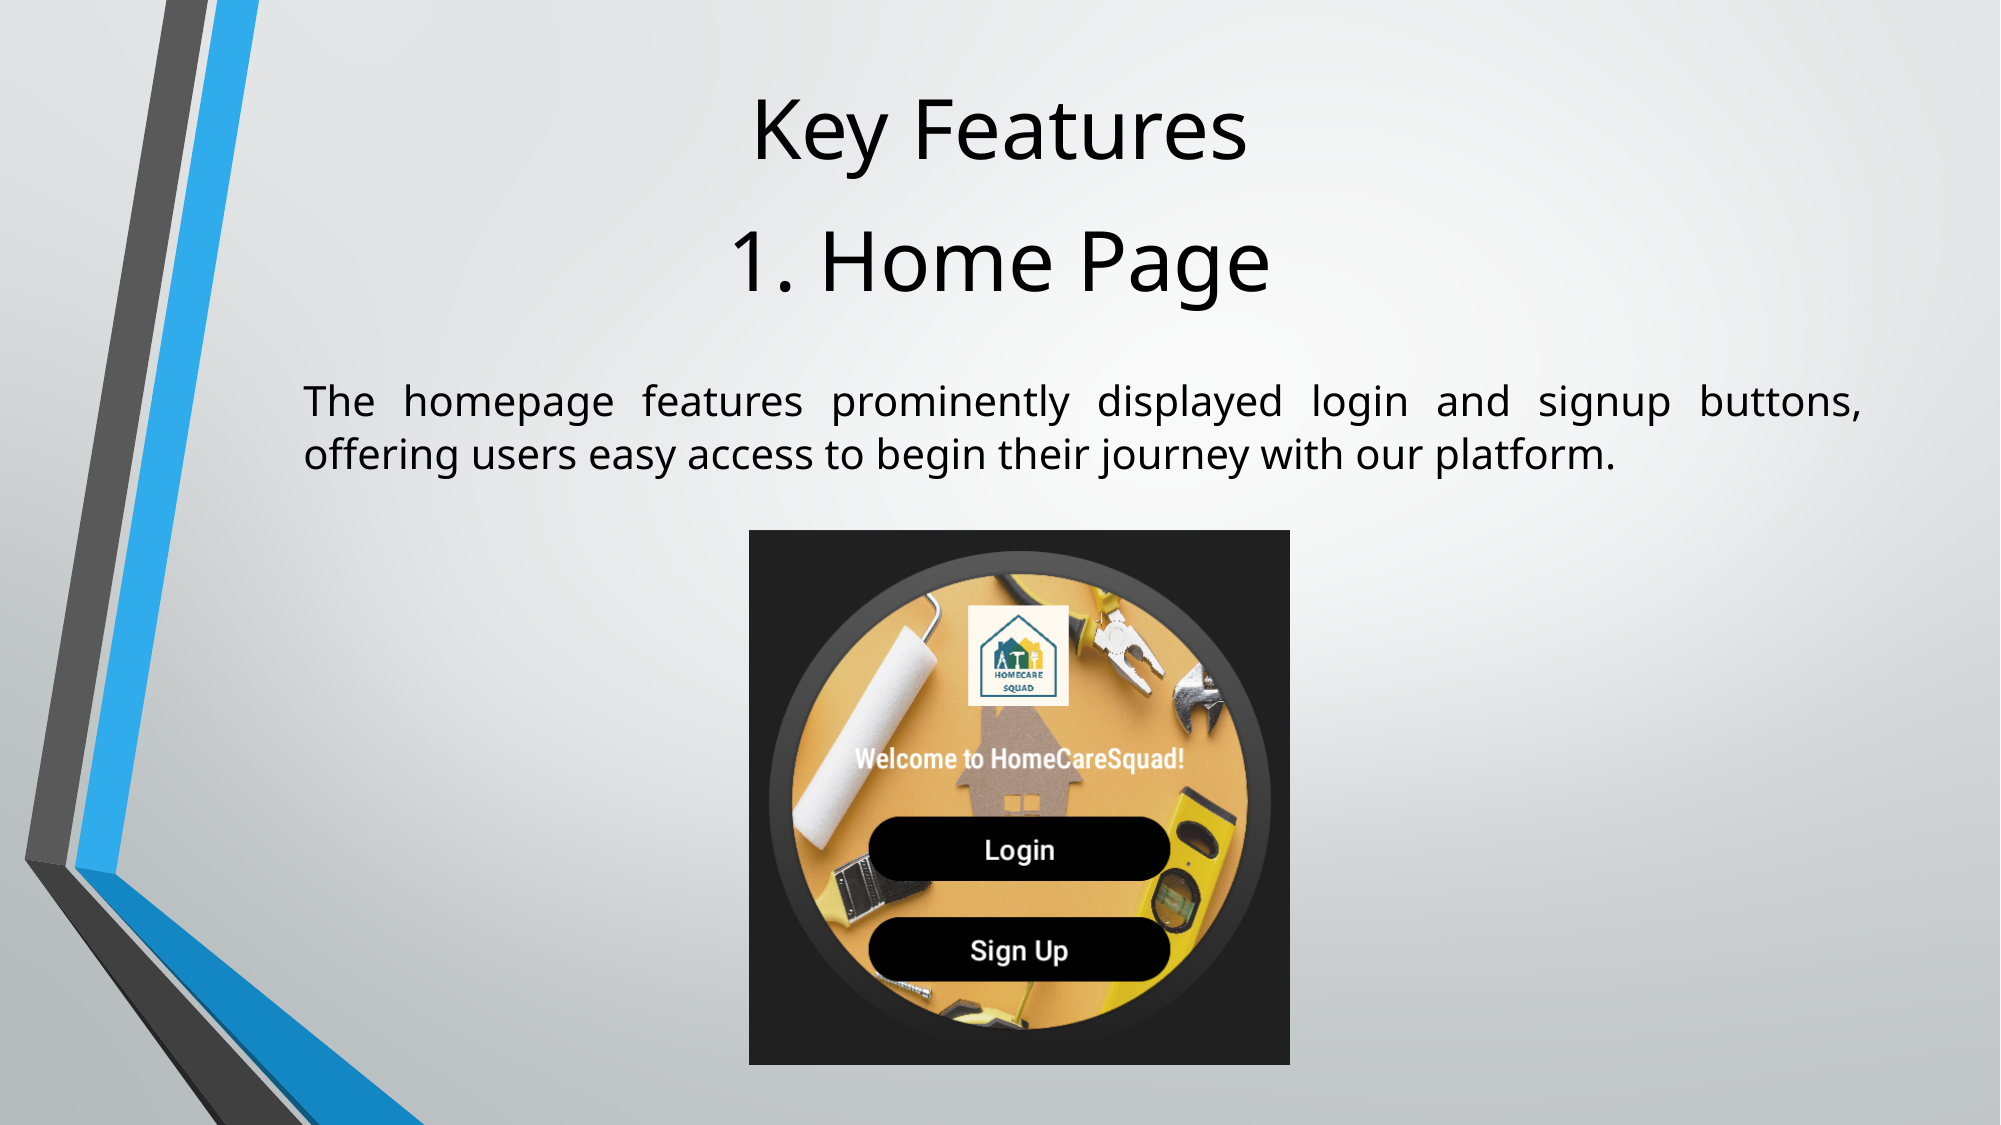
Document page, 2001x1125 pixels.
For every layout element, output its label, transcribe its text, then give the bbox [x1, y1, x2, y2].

list The homepage features prominently displayed login and signup buttons, offering users easy access to begin their journey with our platform. [288, 318, 1879, 531]
title Key Features [178, 46, 1822, 179]
picture [749, 529, 1291, 1065]
text_box 1. Home Page [178, 179, 1822, 338]
